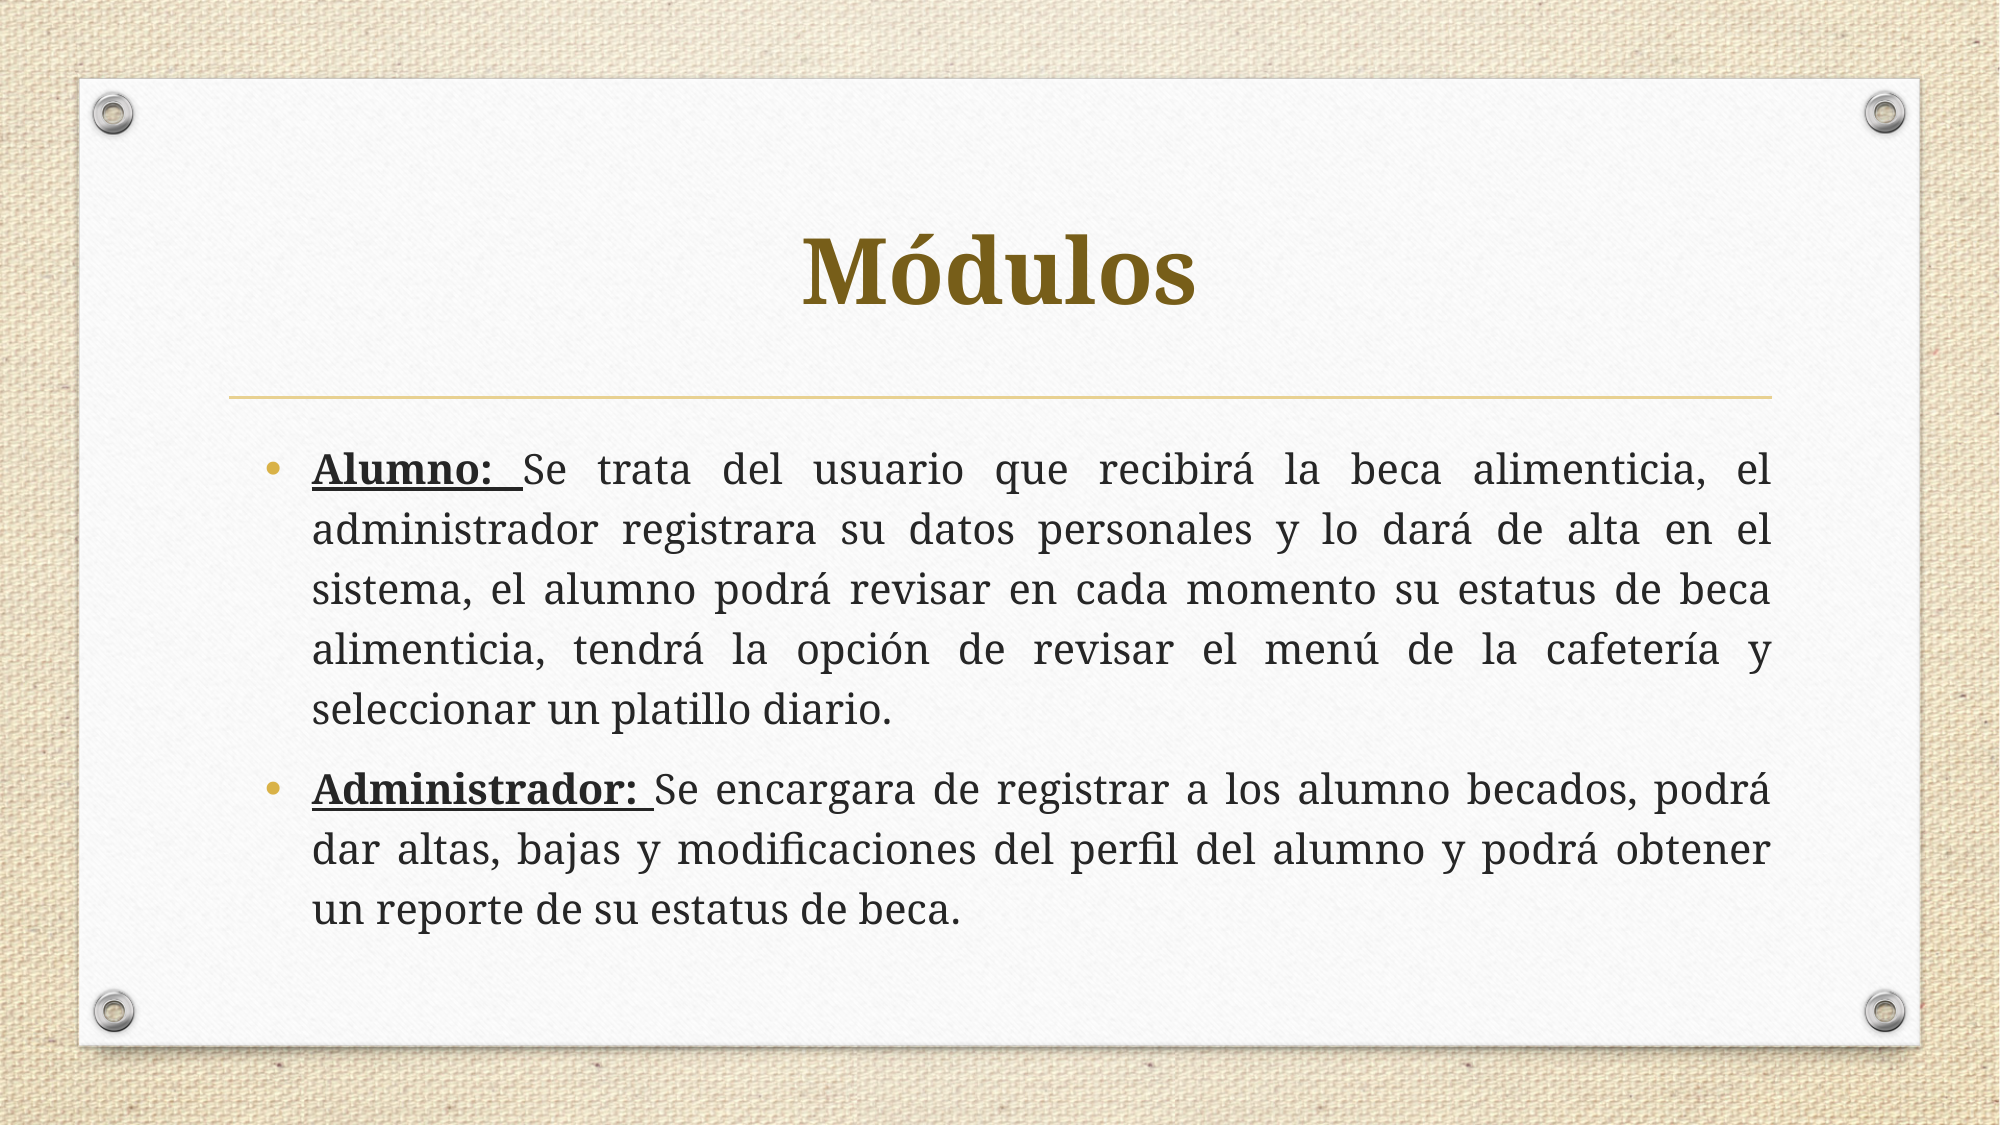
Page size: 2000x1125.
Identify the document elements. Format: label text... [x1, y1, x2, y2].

picture [0, 0, 2000, 1125]
title Módulos [212, 161, 1787, 375]
list Alumno: Se trata del usuario que recibirá la beca alimenticia, el administrador registrara su datos personales y lo dará de alta en el sistema, el alumno podrá revisar en cada momento su estatus de beca alimenticia, tendrá la opción de revisar el menú de la cafetería y seleccionar un platillo diario. Administrador: Se encargara de registrar a los alumno becados, podrá dar altas, bajas y modificaciones del perfil del alumno y podrá obtener un reporte de su estatus de beca. [249, 425, 1788, 1013]
